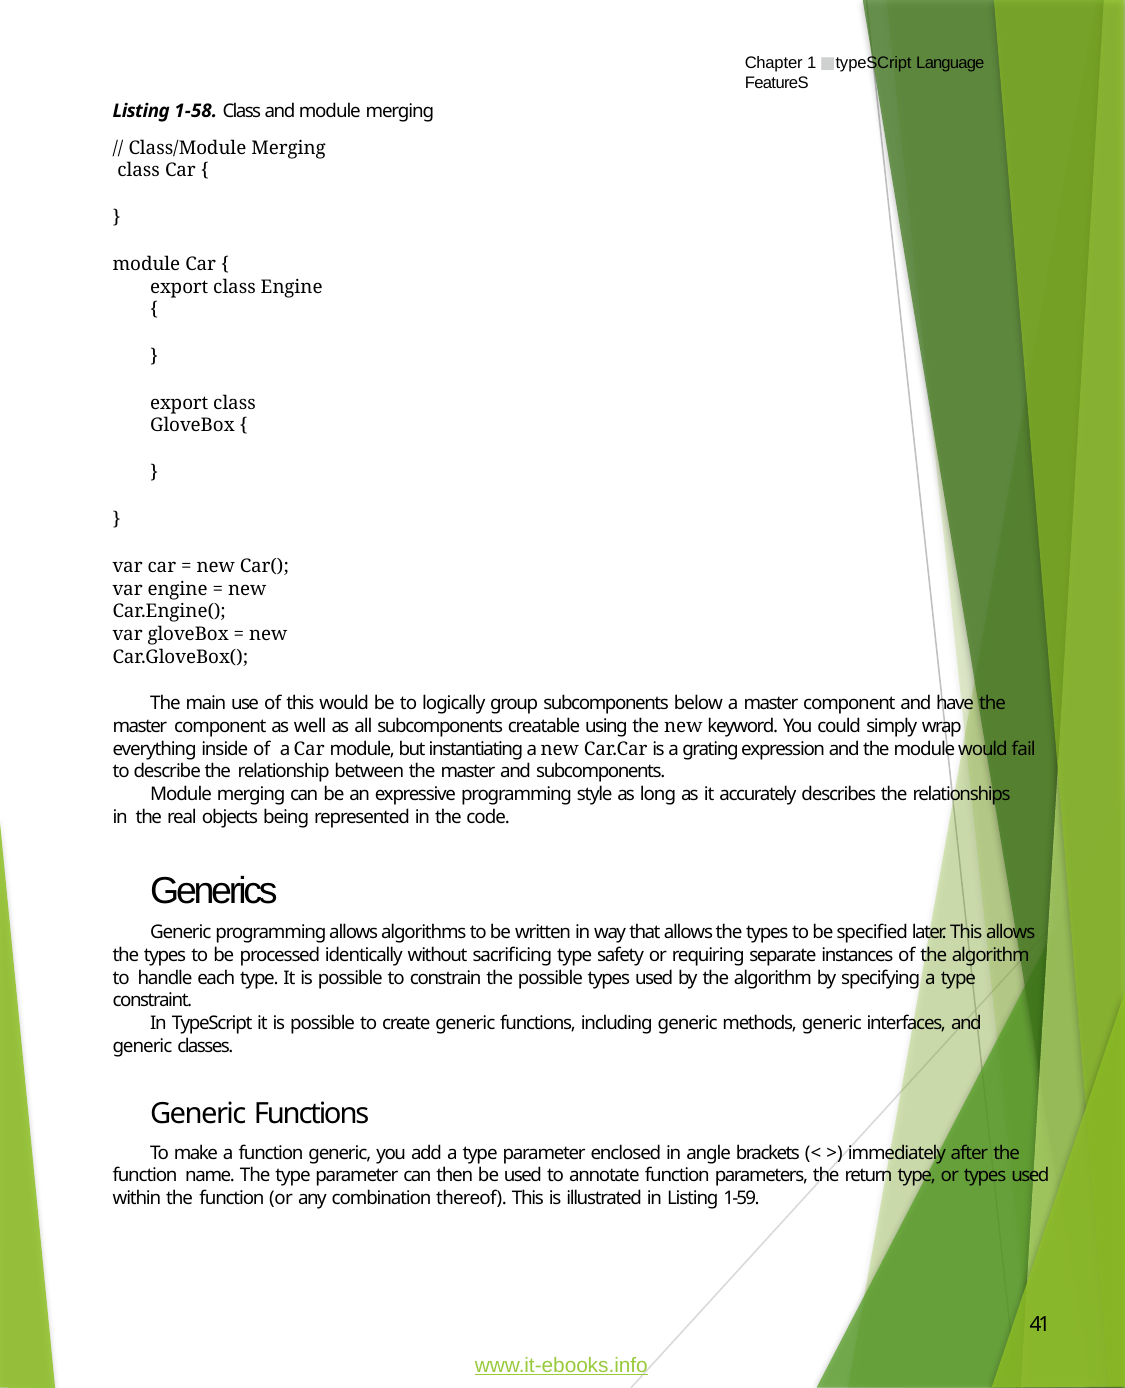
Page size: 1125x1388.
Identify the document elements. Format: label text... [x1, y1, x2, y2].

text_box Chapter 1 ■ typeSCript Language FeatureS [742, 49, 1053, 92]
text_box 41 [1027, 1311, 1052, 1336]
text_box www.it-ebooks.info [472, 1351, 652, 1377]
text_box Listing 1-58. Class and module merging // Class/Module Merging class Car { } module Car { export class Engine { } export class GloveBox { } } var car = new Car(); var engine = new Car.Engine(); var gloveBox = new Car.GloveBox(); The main use of this would be to logically group subcomponents below a master component and have the master component as well as all subcomponents creatable using the new keyword. You could simply wrap everything inside of a Car module, but instantiating a new Car.Car is a grating expression and the module would fail to describe the relationship between the master and subcomponents. Module merging can be an expressive programming style as long as it accurately describes the relationships in the real objects being represented in the code. Generics Generic programming allows algorithms to be written in way that allows the types to be specified later. This allows the types to be processed identically without sacrificing type safety or requiring separate instances of the algorithm to handle each type. It is possible to constrain the possible types used by the algorithm by specifying a type constraint. In TypeScript it is possible to create generic functions, including generic methods, generic interfaces, and generic classes. Generic Functions To make a function generic, you add a type parameter enclosed in angle brackets (< >) immediately after the function name. The type parameter can then be used to annotate function parameters, the return type, or types used within the function (or any combination thereof). This is illustrated in Listing 1-59. [110, 97, 1052, 1209]
